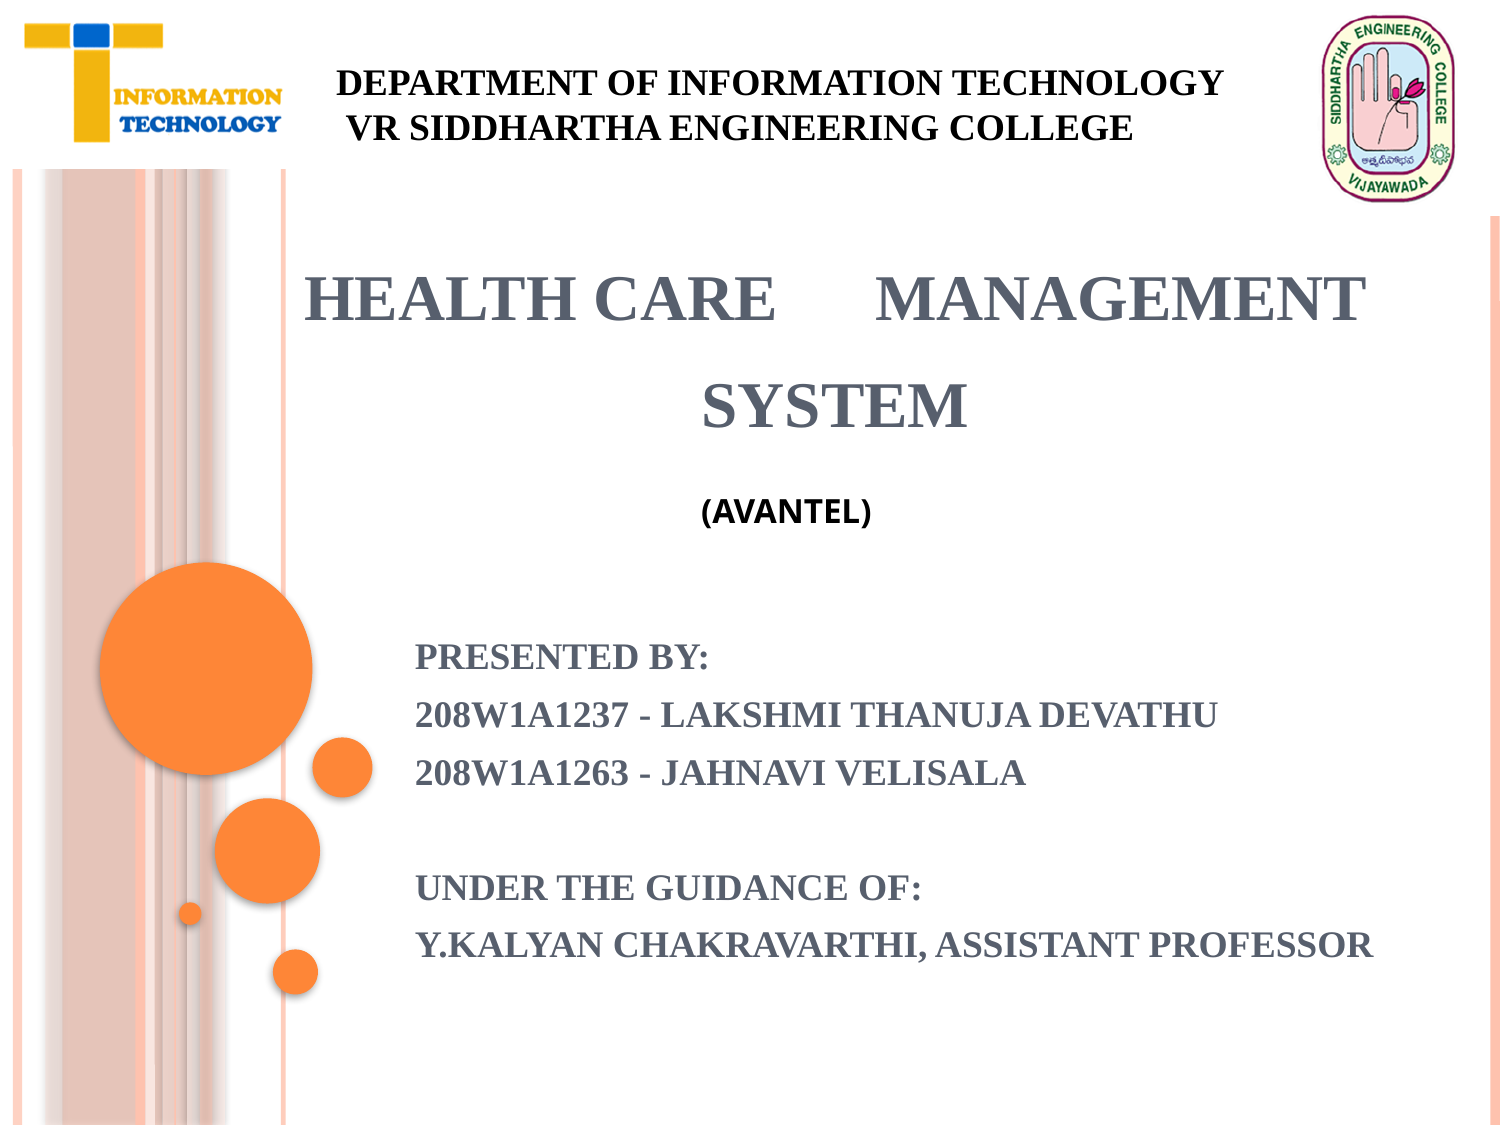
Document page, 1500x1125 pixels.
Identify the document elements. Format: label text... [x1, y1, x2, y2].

title HEALTH CARE management system [235, 219, 1436, 448]
text_box DEPARTMENT OF INFORMATION TECHNOLOGY VR SIDDHARTHA ENGINEERING COLLEGE [321, 51, 1265, 156]
text_box (AVANTEL) [686, 482, 920, 538]
subtitle PRESENTED BY: 208W1A1237 - LAKSHMI THANUJA DEVATHU 208W1A1263 - JAHNAVI VELISALA UNDER THE GUIDANCE OF: Y.KALYAN CHAKRAVARTHI, ASSISTANT PROFESSOR [399, 624, 1430, 983]
picture [0, 0, 291, 170]
picture [1271, 0, 1500, 217]
